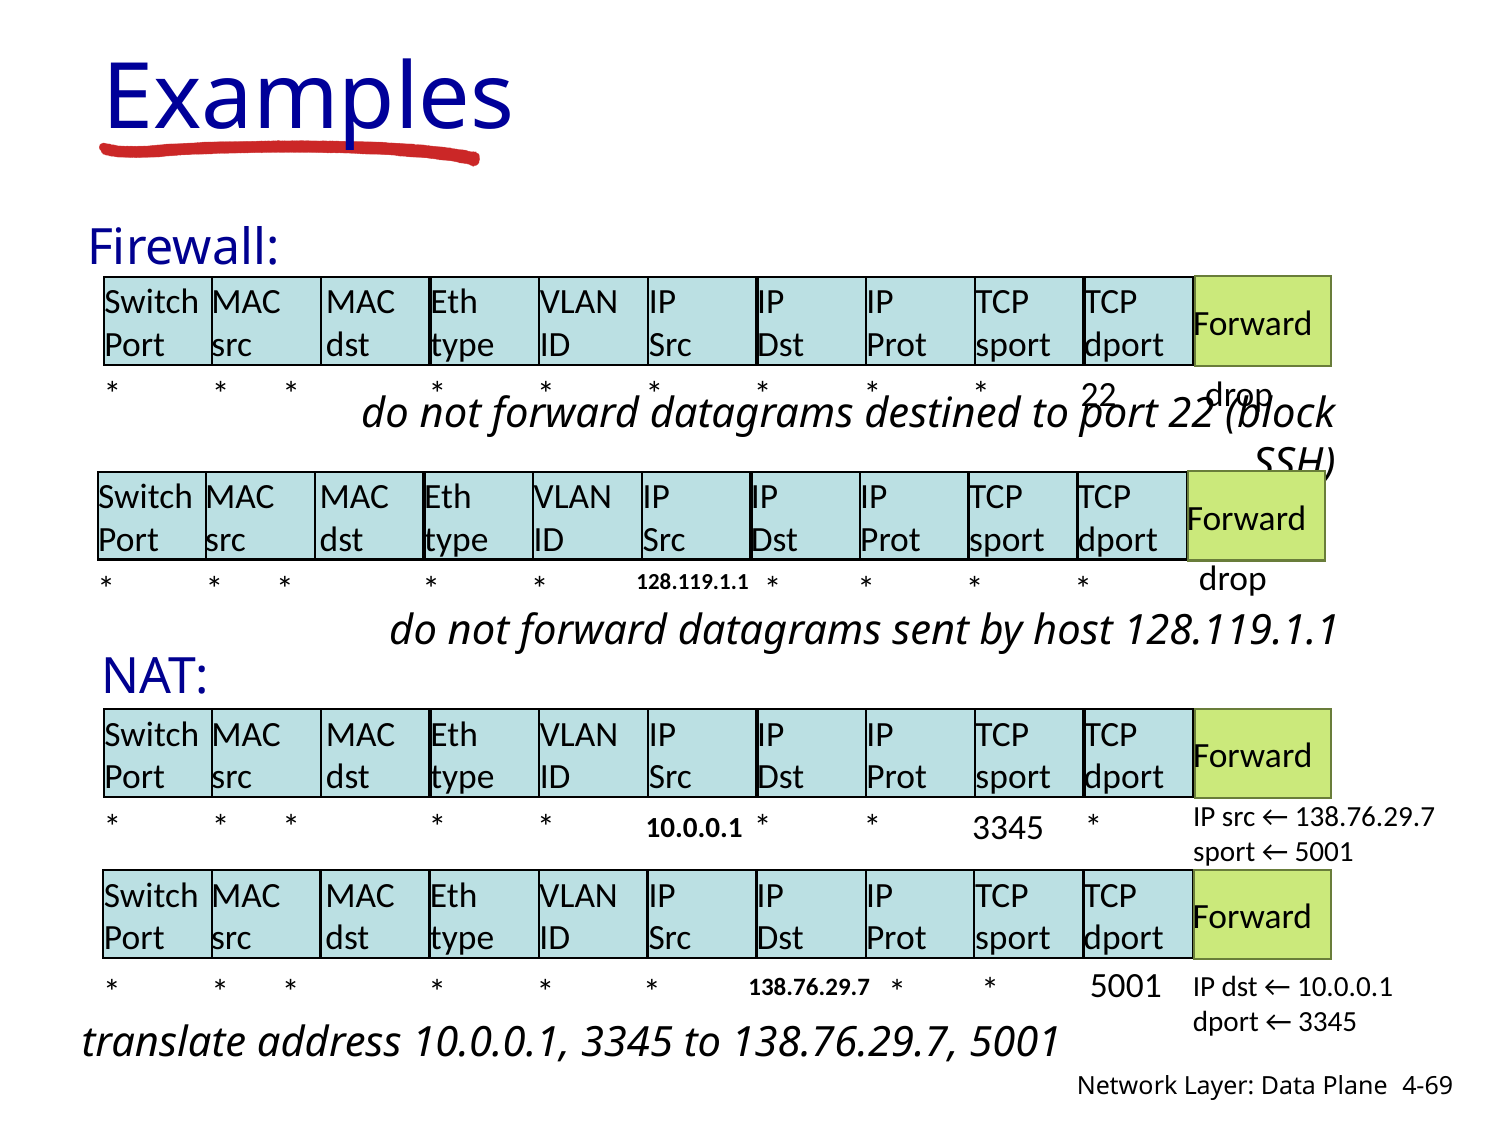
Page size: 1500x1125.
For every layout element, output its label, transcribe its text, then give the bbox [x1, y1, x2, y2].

text_box translate address 10.0.0.1, 3345 to 138.76.29.7, 5001 [5, 1014, 1062, 1066]
text_box * [753, 375, 863, 385]
text_box drop [1198, 572, 1308, 602]
text_box do not forward datagrams destined to port 22 (block SSH) [279, 385, 1336, 486]
text_box * [965, 572, 1074, 602]
text_box * [211, 375, 282, 419]
text_box * [211, 810, 282, 852]
text_box * [972, 375, 1080, 385]
text_box * [888, 971, 972, 1017]
text_box 10.0.0.1 [645, 810, 753, 852]
text_box * [428, 810, 537, 852]
text_box 3345 [972, 810, 1081, 852]
text_box * [103, 809, 211, 852]
text_box * [276, 572, 422, 614]
text_box * [205, 572, 276, 614]
text_box do not forward datagrams sent by host 128.119.1.1 [325, 602, 1340, 653]
text_box * [1074, 572, 1183, 602]
text_box 128.119.1.1 [636, 572, 763, 602]
text_box * [281, 971, 428, 1017]
text_box * [981, 971, 1086, 1015]
footer Network Layer: Data Plane [1045, 1062, 1404, 1102]
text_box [103, 273, 1332, 369]
text_box 138.76.29.7 [752, 971, 888, 1012]
text_box * [537, 375, 645, 385]
text_box * [536, 971, 643, 1017]
text_box Examples [87, 0, 549, 186]
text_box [103, 867, 1332, 962]
text_box * [643, 971, 752, 1017]
text_box * [863, 810, 972, 852]
text_box * [103, 374, 211, 419]
text_box 22 [1080, 375, 1189, 385]
picture [97, 133, 484, 174]
text_box NAT: [101, 642, 210, 704]
text_box * [753, 810, 863, 852]
text_box drop [1205, 375, 1314, 385]
text_box Firewall: [87, 214, 280, 275]
text_box 5001 [1089, 971, 1199, 1011]
text_box * [1084, 810, 1189, 852]
text_box IP dst ← 10.0.0.1 dport ← 3345 [1192, 975, 1459, 1029]
text_box * [863, 375, 972, 385]
text_box * [530, 572, 636, 602]
slide_number 4-69 [1386, 1061, 1480, 1108]
text_box * [428, 971, 536, 1017]
text_box * [428, 375, 537, 385]
text_box * [282, 375, 428, 385]
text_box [97, 468, 1326, 563]
text_box IP src ← 138.76.29.7 sport ← 5001 [1193, 805, 1478, 859]
text_box * [645, 375, 753, 385]
text_box * [211, 971, 281, 1017]
text_box * [763, 572, 856, 602]
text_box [103, 706, 1332, 801]
text_box * [422, 572, 530, 602]
text_box * [857, 572, 965, 602]
text_box * [103, 970, 211, 1017]
text_box * [97, 571, 205, 614]
text_box * [282, 810, 428, 852]
text_box * [537, 810, 645, 852]
